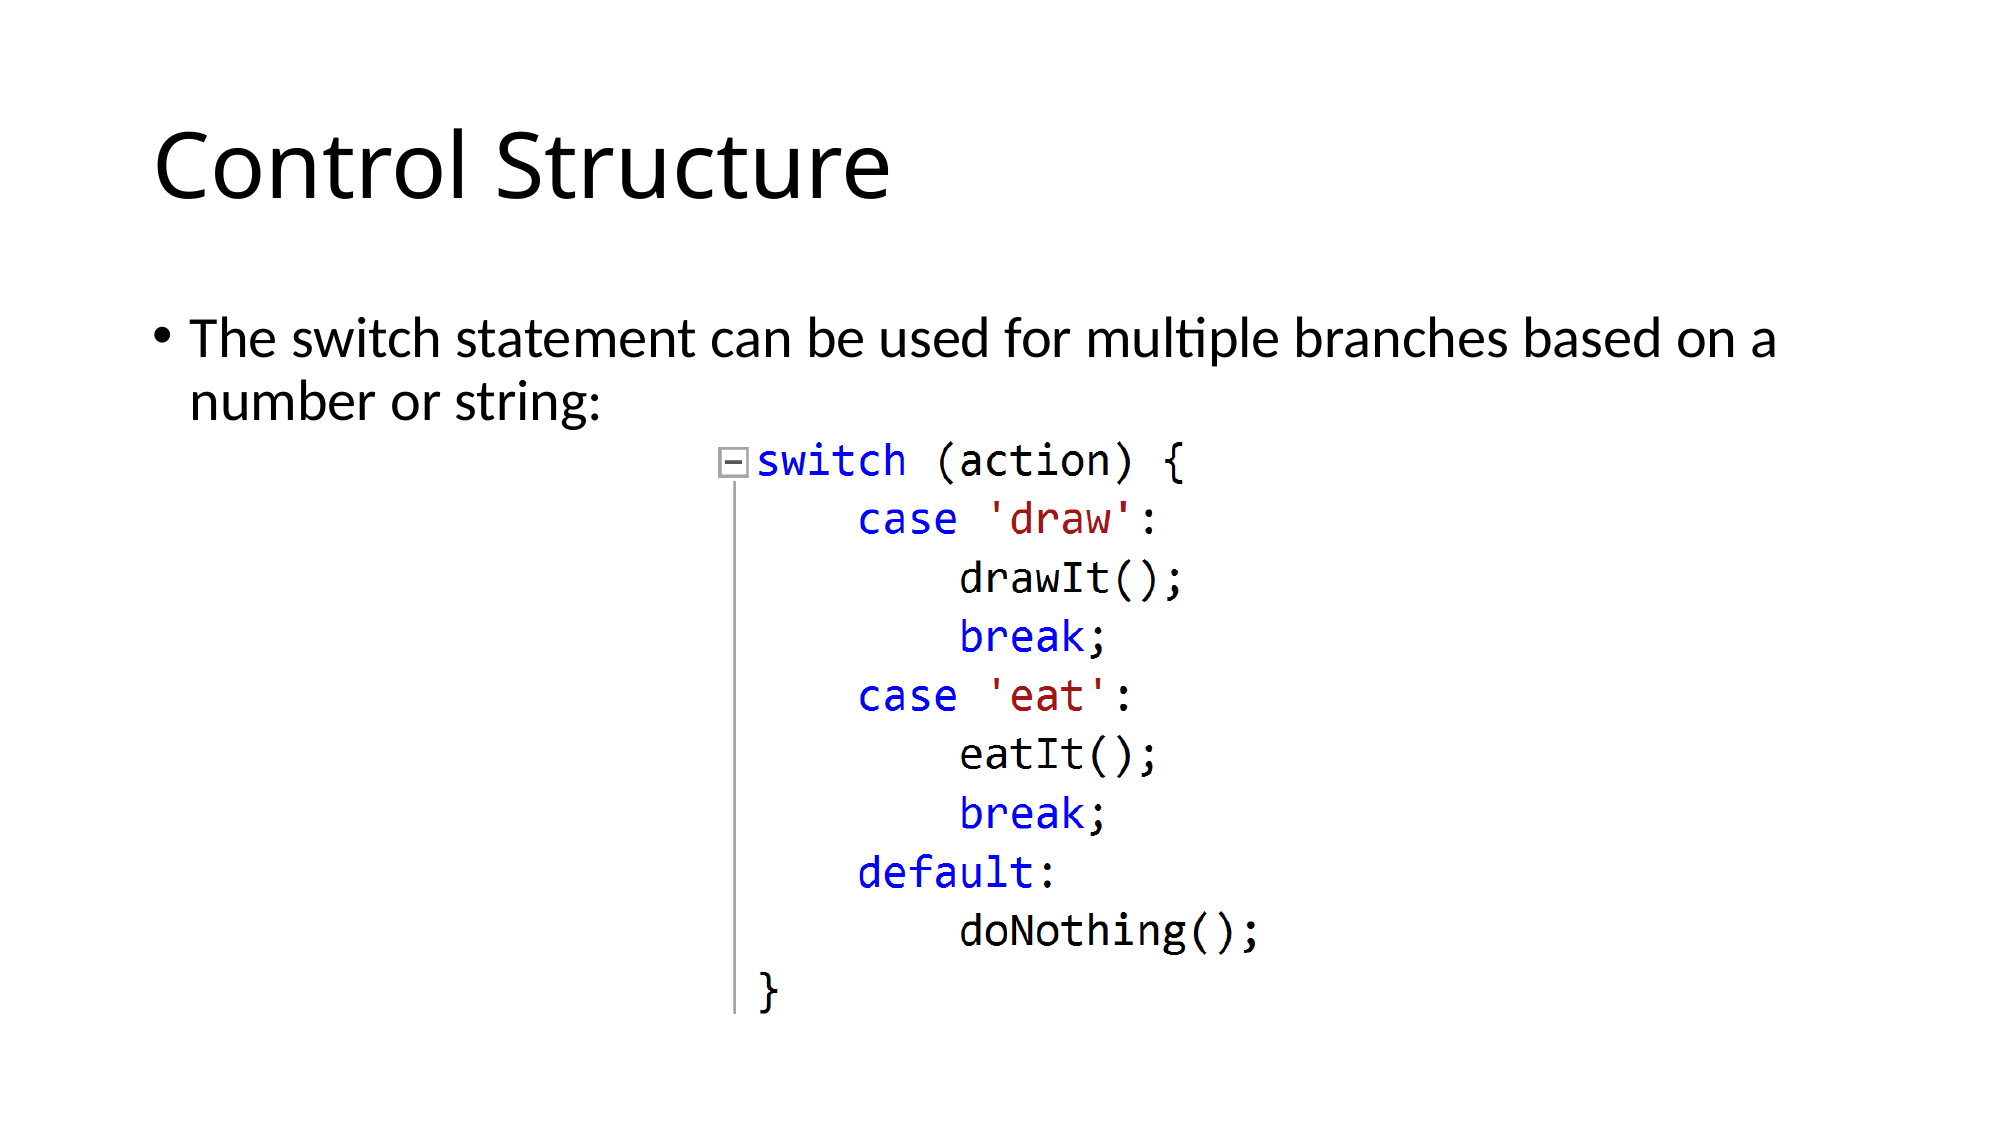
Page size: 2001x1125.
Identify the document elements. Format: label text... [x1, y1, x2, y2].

list The switch statement can be used for multiple branches based on a number or string: [137, 299, 1863, 1014]
picture [715, 437, 1287, 1014]
title Control Structure [137, 59, 1863, 278]
